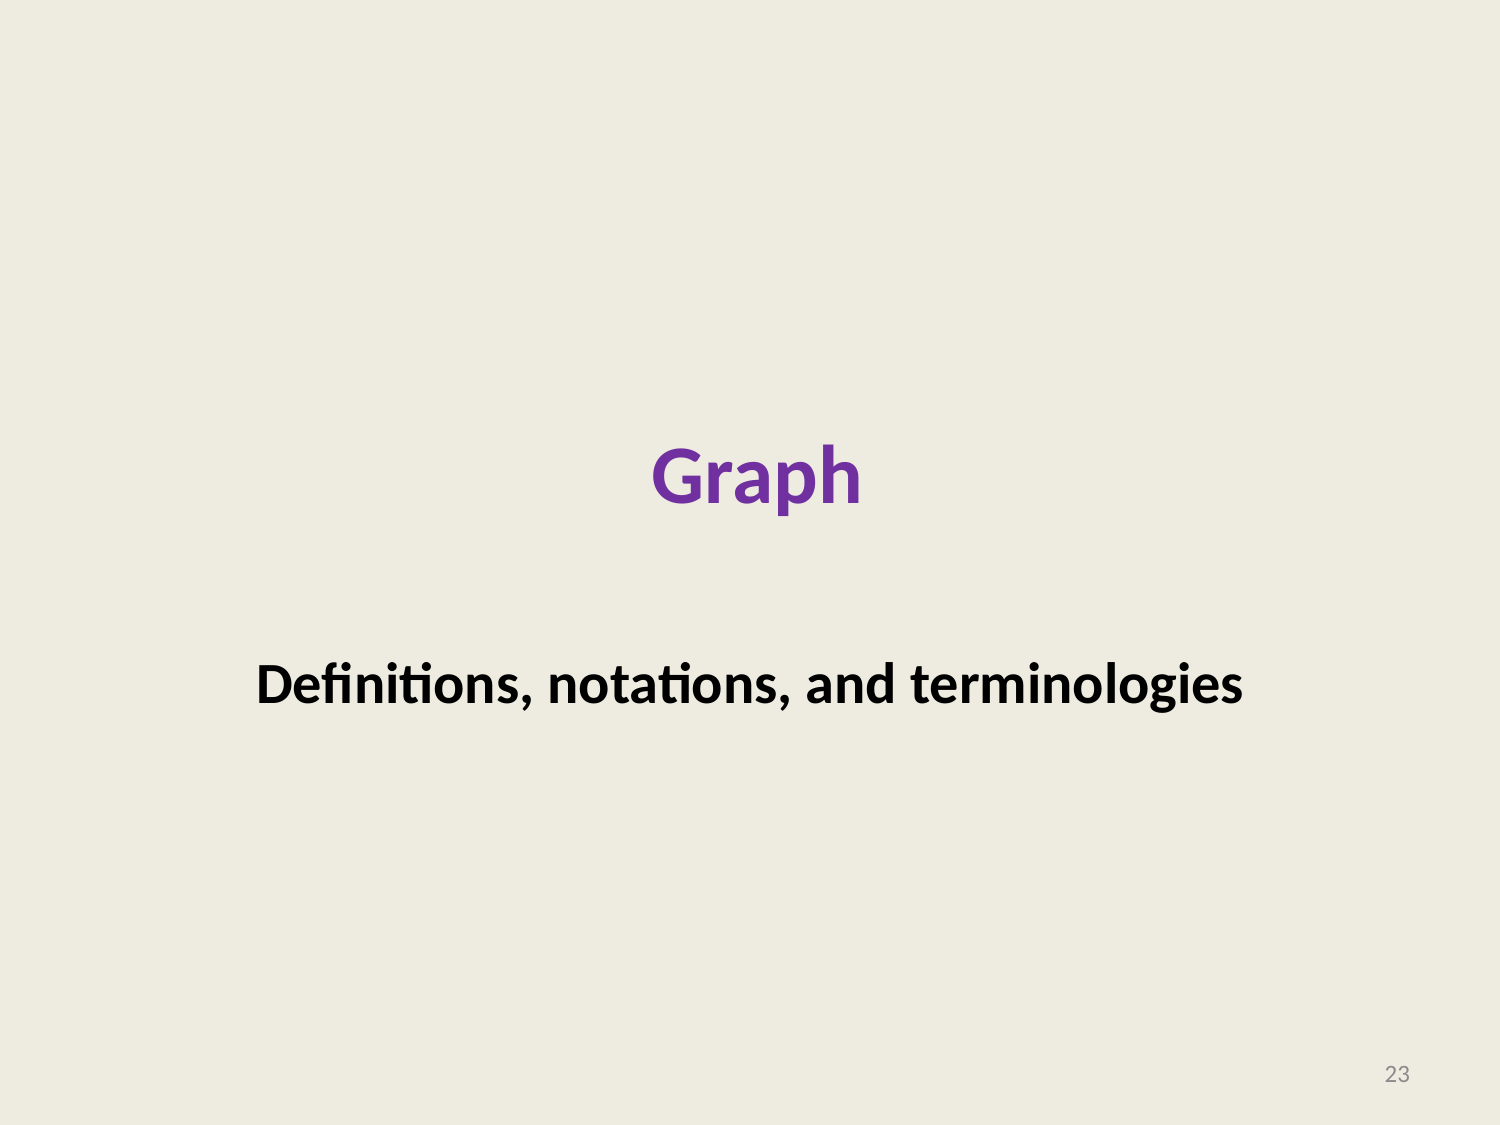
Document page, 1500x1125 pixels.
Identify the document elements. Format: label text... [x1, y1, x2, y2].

title Graph [112, 349, 1388, 591]
subtitle Definitions, notations, and terminologies [225, 637, 1275, 925]
slide_number 23 [1074, 1042, 1425, 1103]
